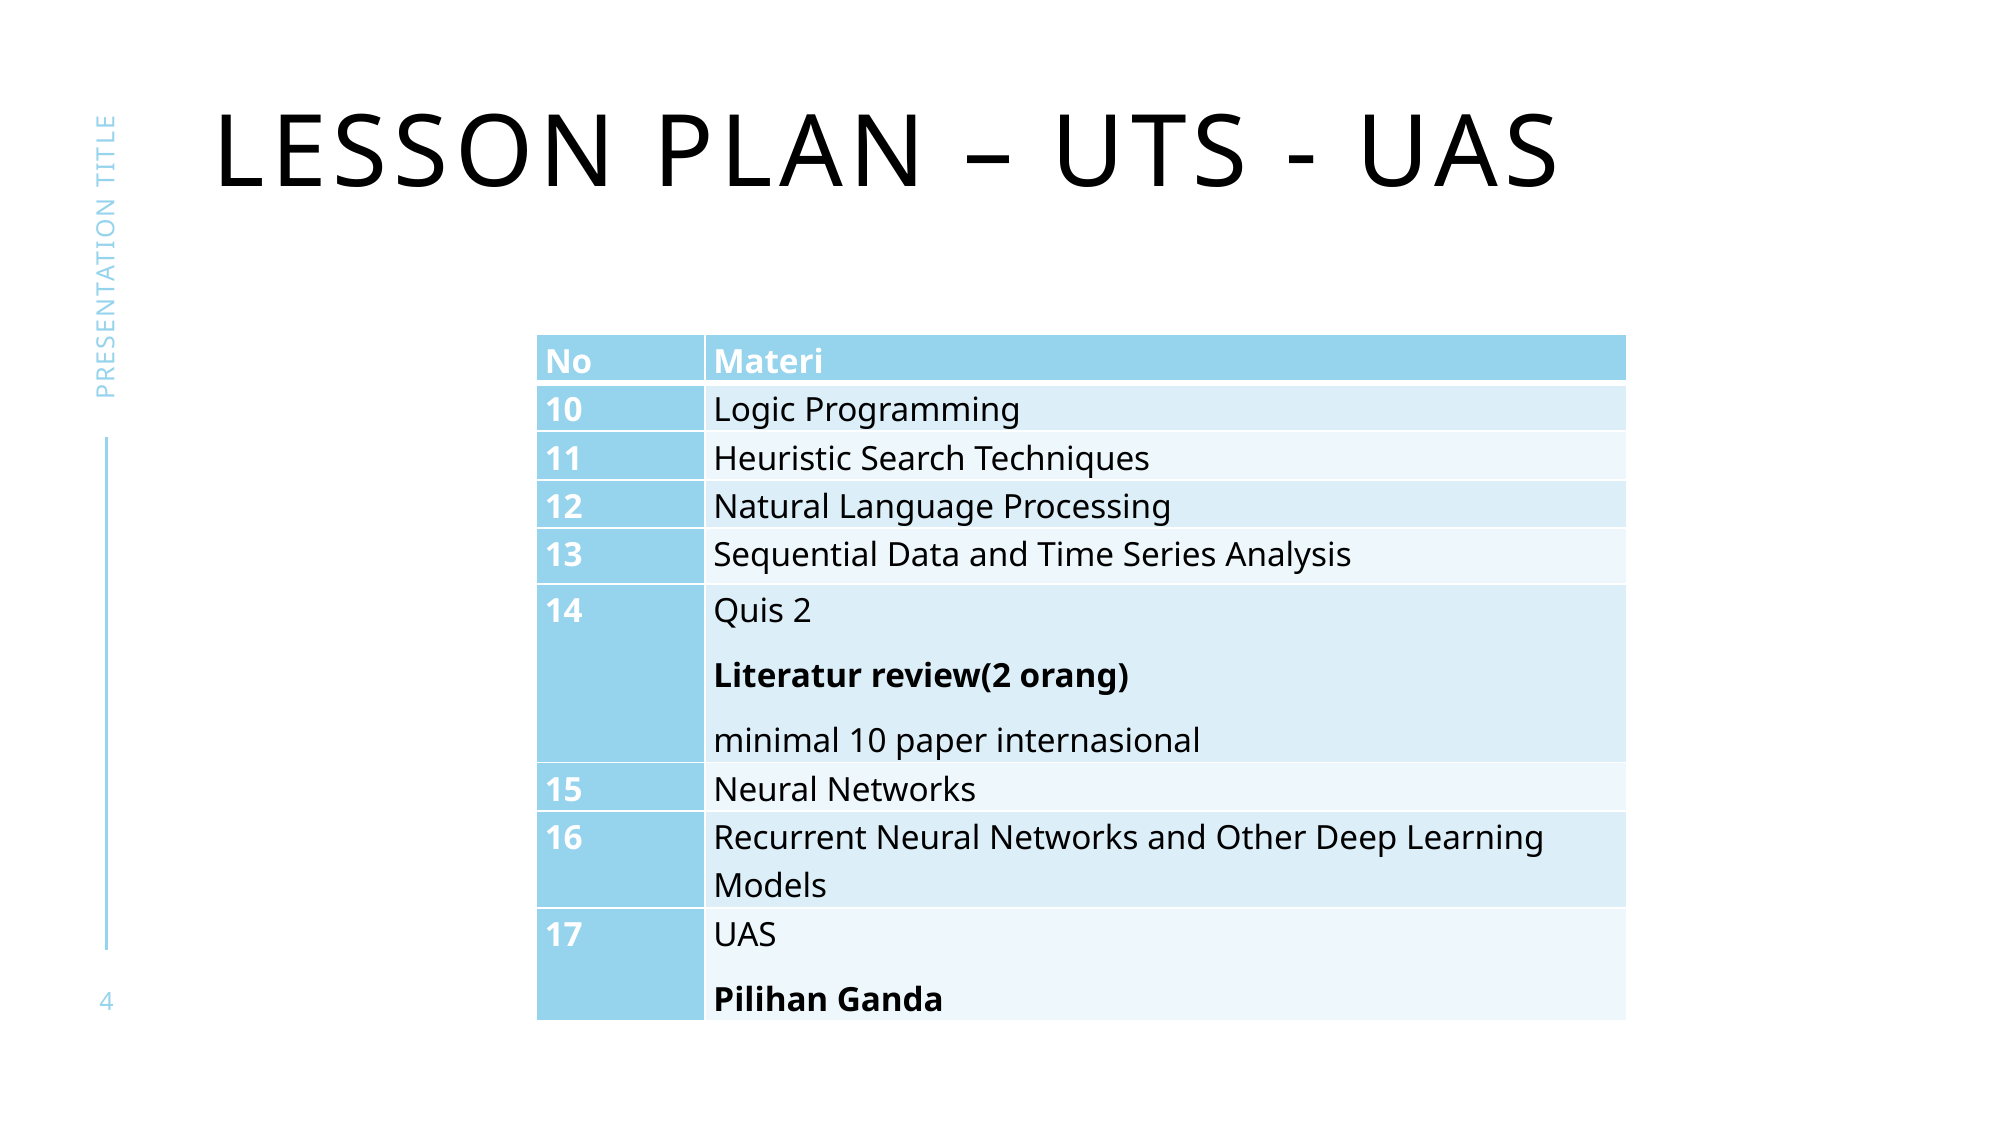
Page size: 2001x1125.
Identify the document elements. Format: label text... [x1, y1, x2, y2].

table_cell 14 [537, 585, 704, 762]
title Lesson plan – Uts - UAS [212, 99, 1863, 250]
table_cell 16 [537, 812, 704, 907]
table_header Materi [706, 335, 1626, 380]
table_cell 12 [537, 481, 704, 527]
table_cell Quis 2 Literatur review(2 orang) minimal 10 paper internasional [706, 585, 1626, 762]
table_cell 13 [537, 529, 704, 583]
table_cell 11 [537, 432, 704, 479]
table_cell Sequential Data and Time Series Analysis [706, 529, 1626, 583]
table_cell Heuristic Search Techniques [706, 432, 1626, 479]
footer presentation title [90, 107, 122, 400]
table_cell Recurrent Neural Networks and Other Deep Learning Models [706, 812, 1626, 907]
table_cell 10 [537, 386, 704, 430]
table_cell Neural Networks [706, 763, 1626, 810]
table_cell 17 [537, 909, 704, 1020]
table_cell 15 [537, 763, 704, 810]
table_cell Logic Programming [706, 386, 1626, 430]
table_header No [537, 335, 704, 380]
slide_number 4 [68, 987, 144, 1018]
table_cell UAS Pilihan Ganda [706, 909, 1626, 1020]
table_cell Natural Language Processing [706, 481, 1626, 527]
